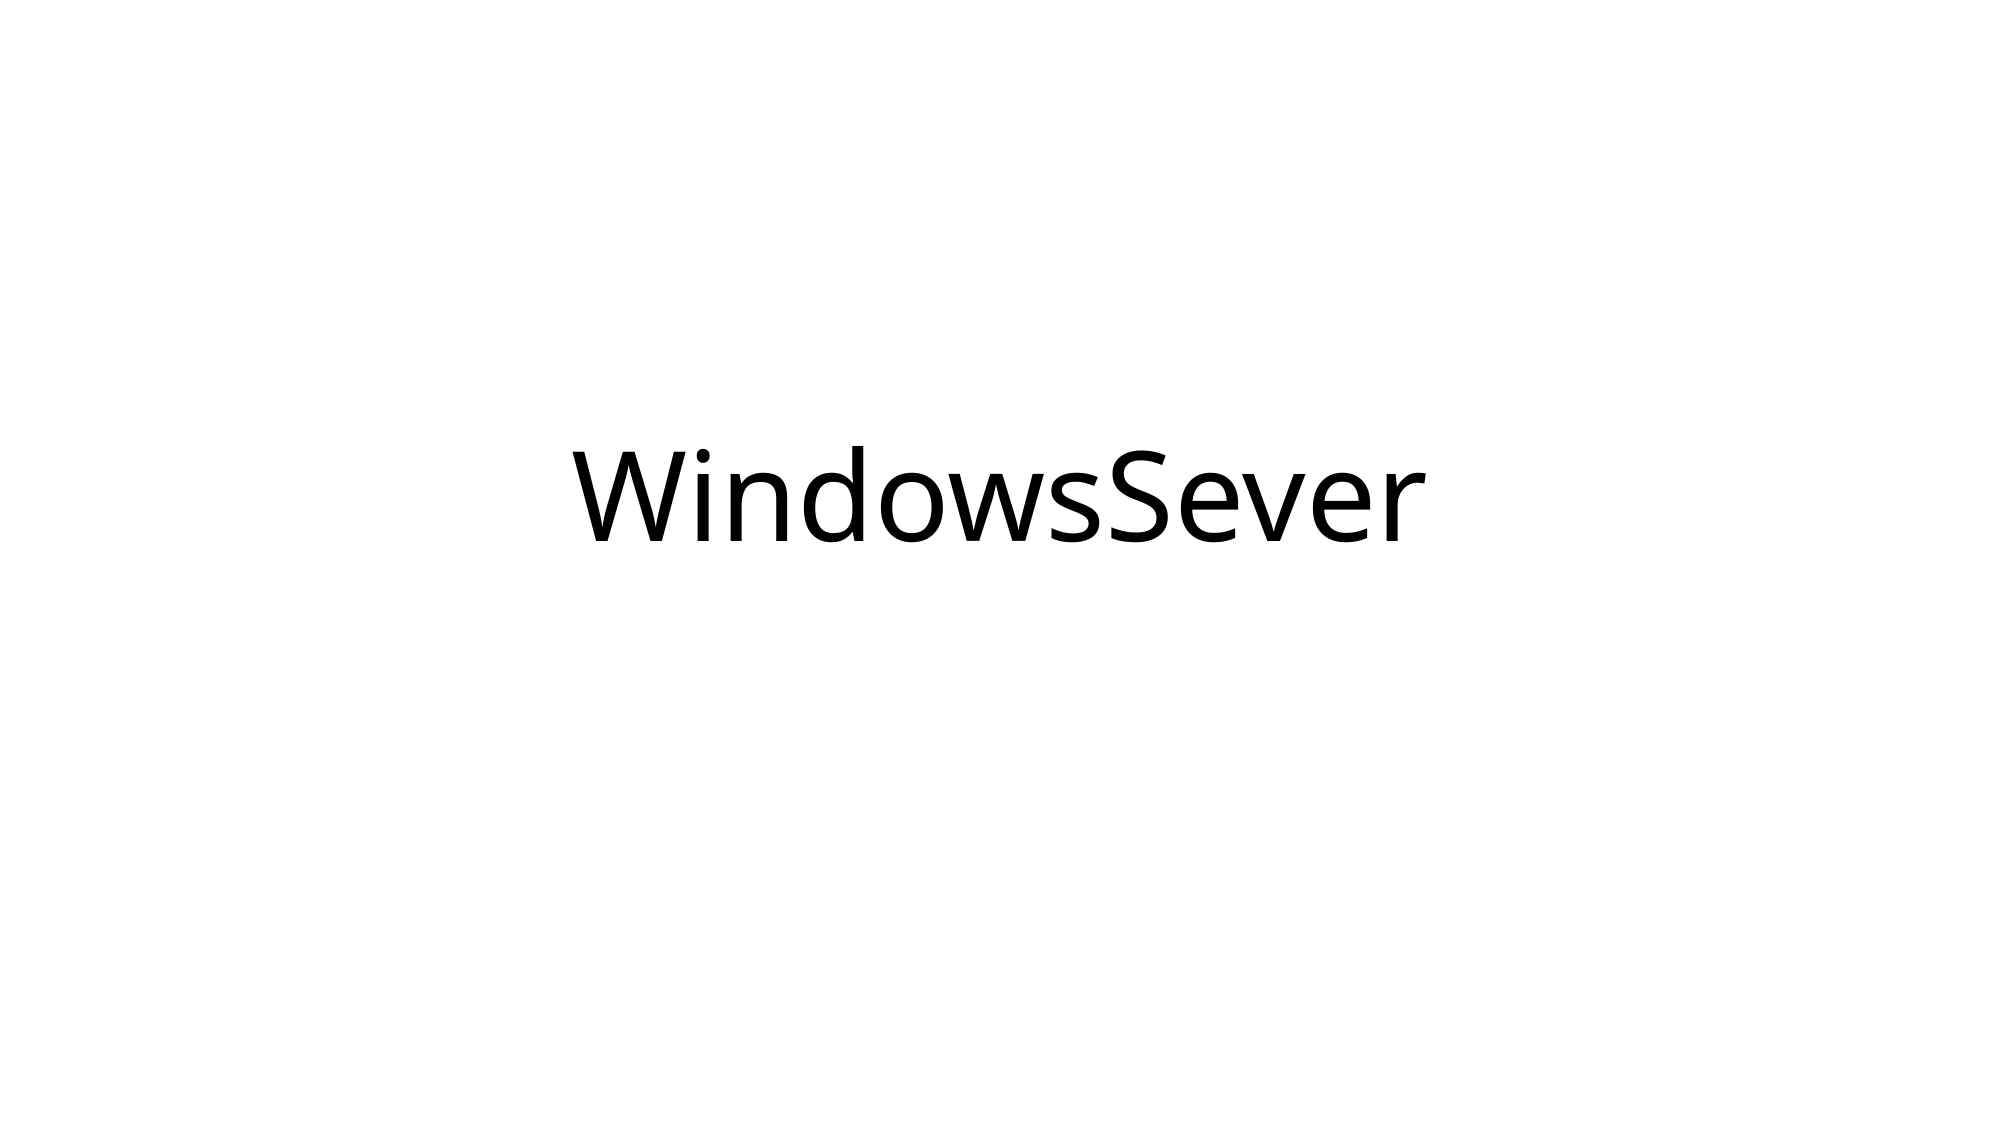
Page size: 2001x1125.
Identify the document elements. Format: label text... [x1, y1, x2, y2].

title WindowsSever [249, 184, 1750, 576]
